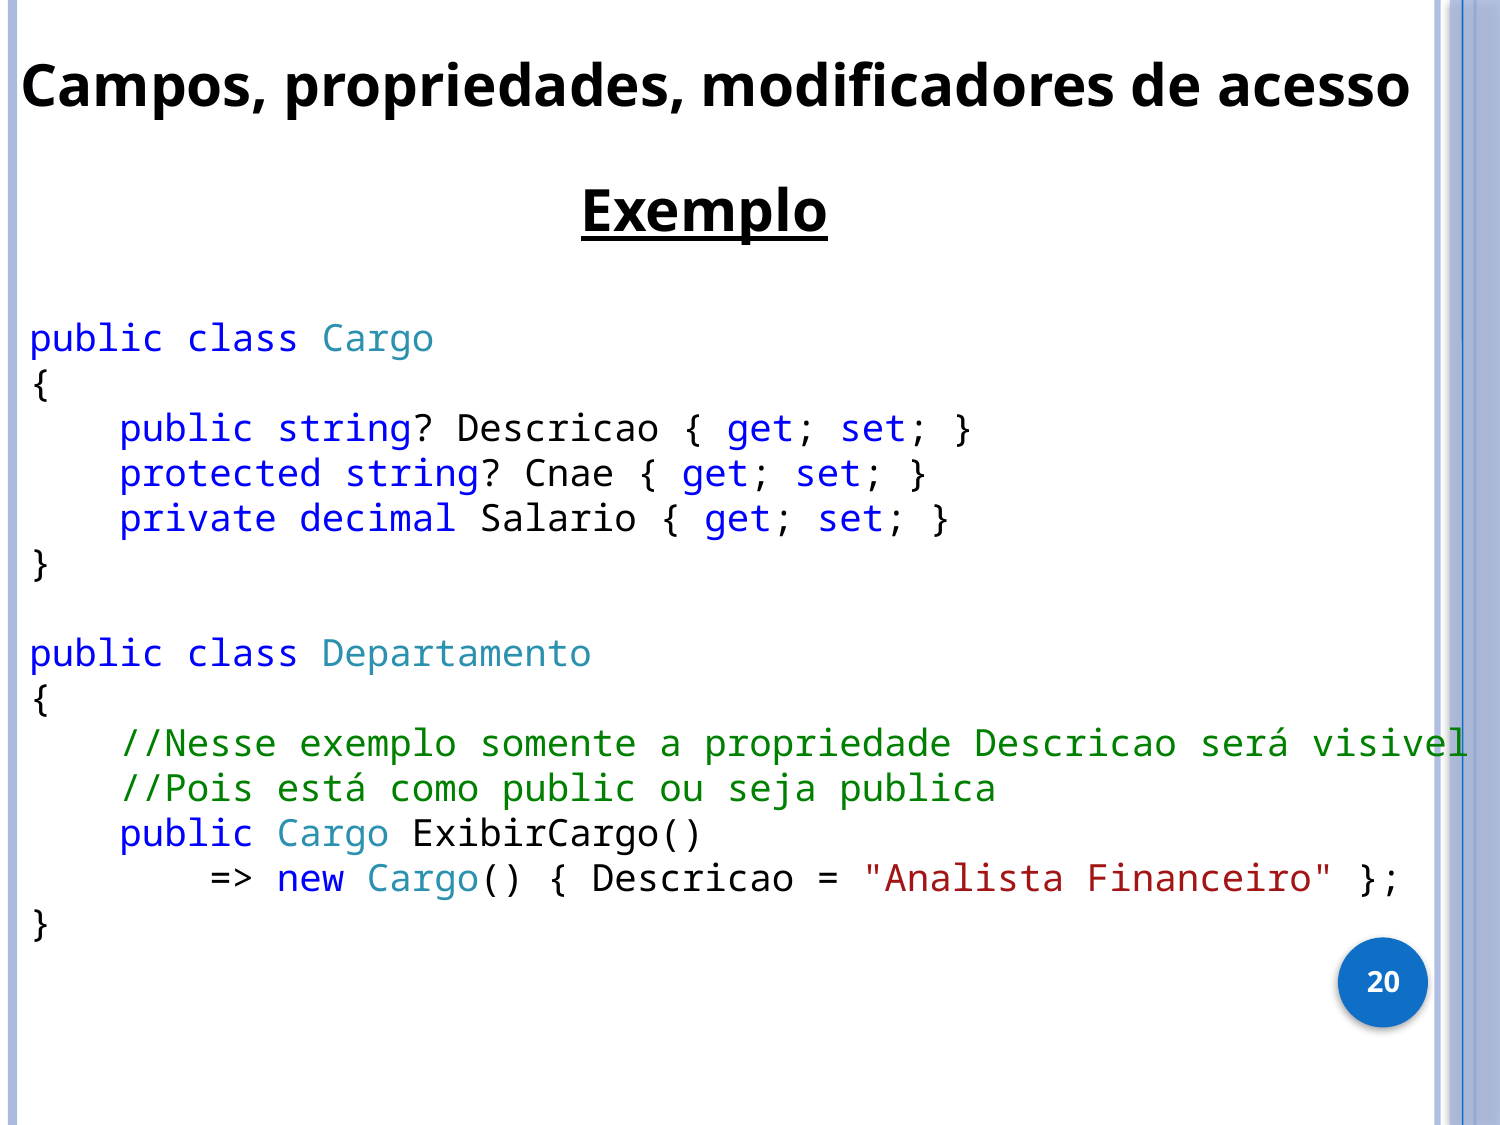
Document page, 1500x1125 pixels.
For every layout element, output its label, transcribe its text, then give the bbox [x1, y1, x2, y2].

text_box Exemplo public class Cargo { public string? Descricao { get; set; } protected string? Cnae { get; set; } private decimal Salario { get; set; } } public class Departamento { //Nesse exemplo somente a propriedade Descricao será visivel //Pois está como public ou seja publica public Cargo ExibirCargo() => new Cargo() { Descricao = "Analista Financeiro" }; } [0, 166, 1485, 951]
slide_number 20 [1333, 951, 1434, 1027]
text_box Campos, propriedades, modificadores de acesso [5, 40, 1483, 126]
